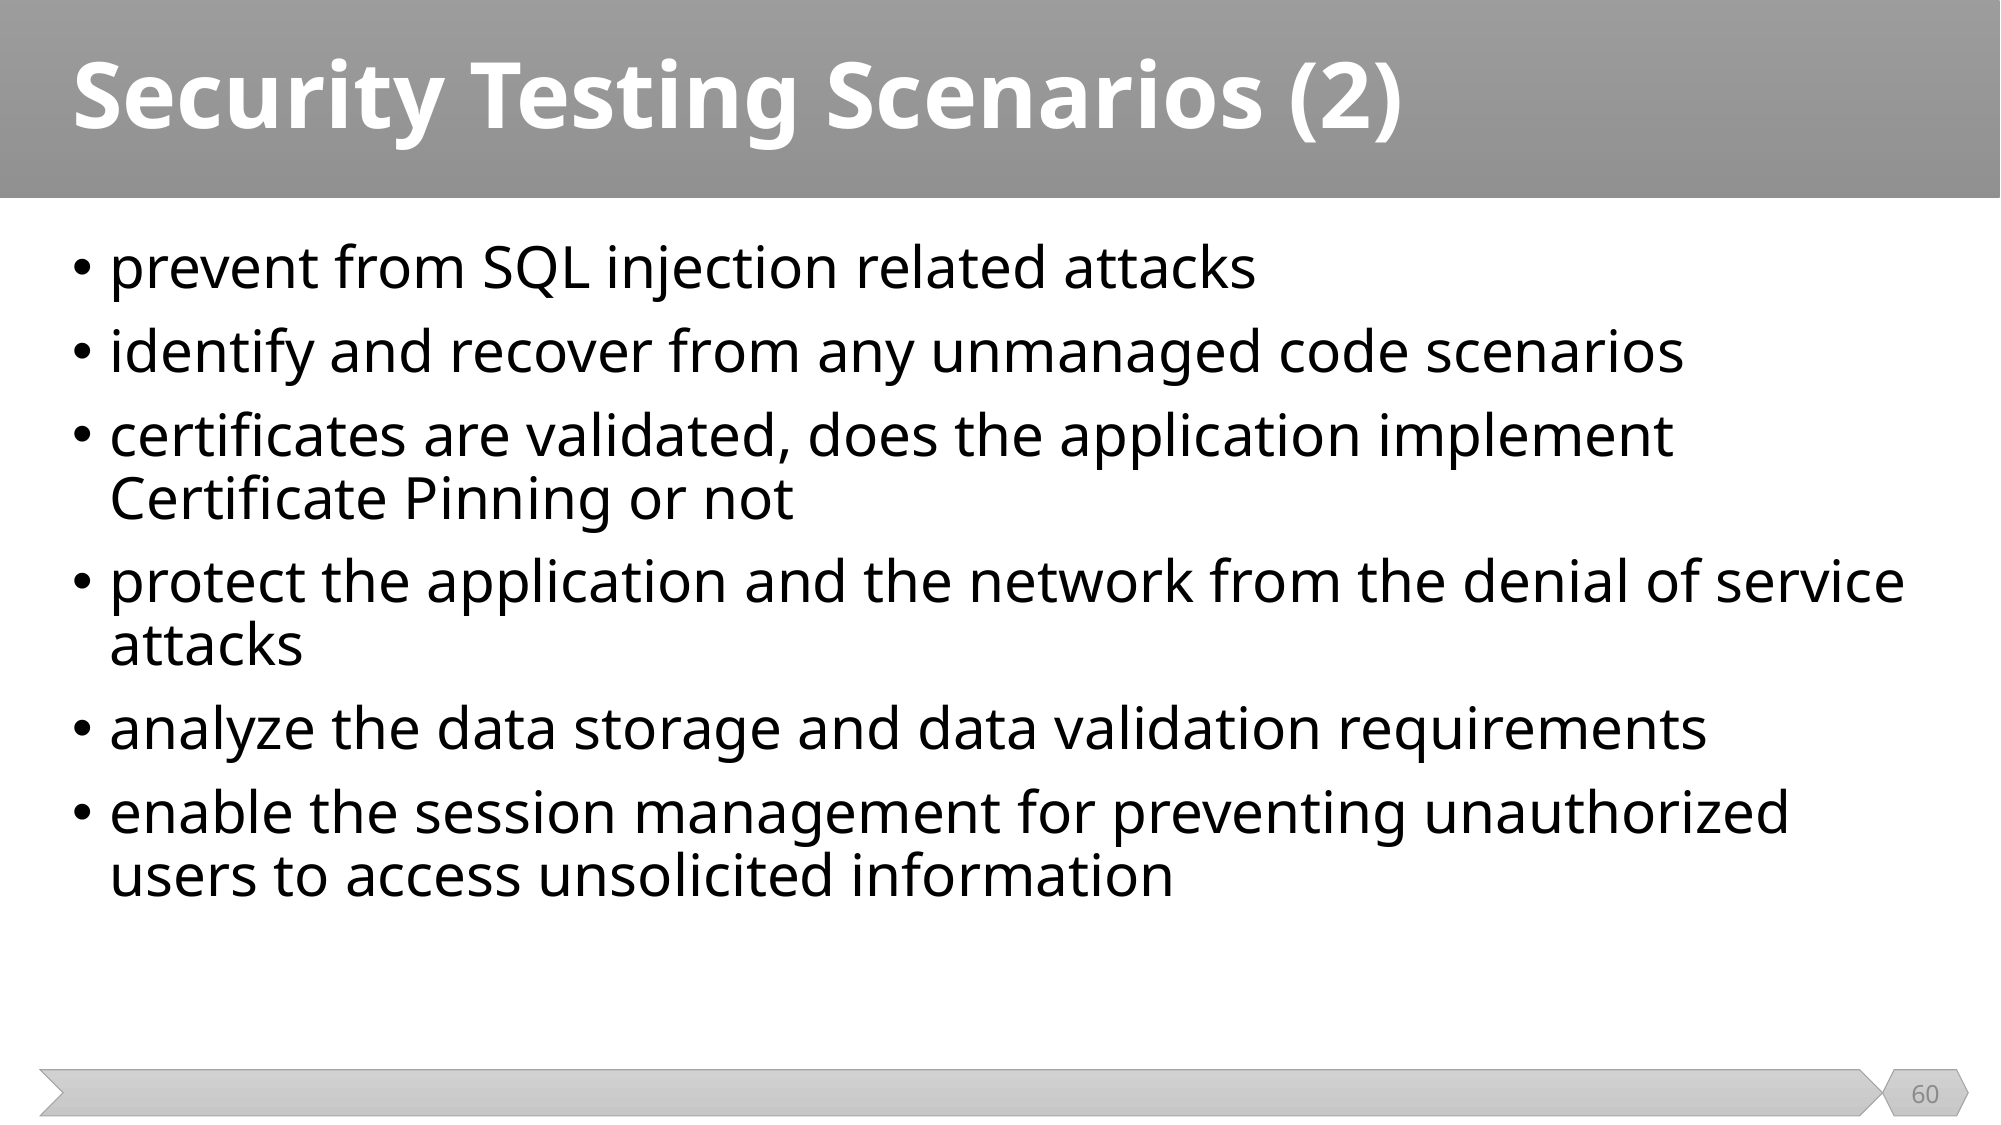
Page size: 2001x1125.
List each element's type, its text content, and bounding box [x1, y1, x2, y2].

list prevent from SQL injection related attacks identify and recover from any unmanaged code scenarios certificates are validated, does the application implement Certificate Pinning or not protect the application and the network from the denial of service attacks analyze the data storage and data validation requirements enable the session management for preventing unauthorized users to access unsolicited information [56, 230, 1969, 1010]
title Security Testing Scenarios (2) [56, 0, 1969, 199]
slide_number 60 [1882, 1065, 1969, 1125]
